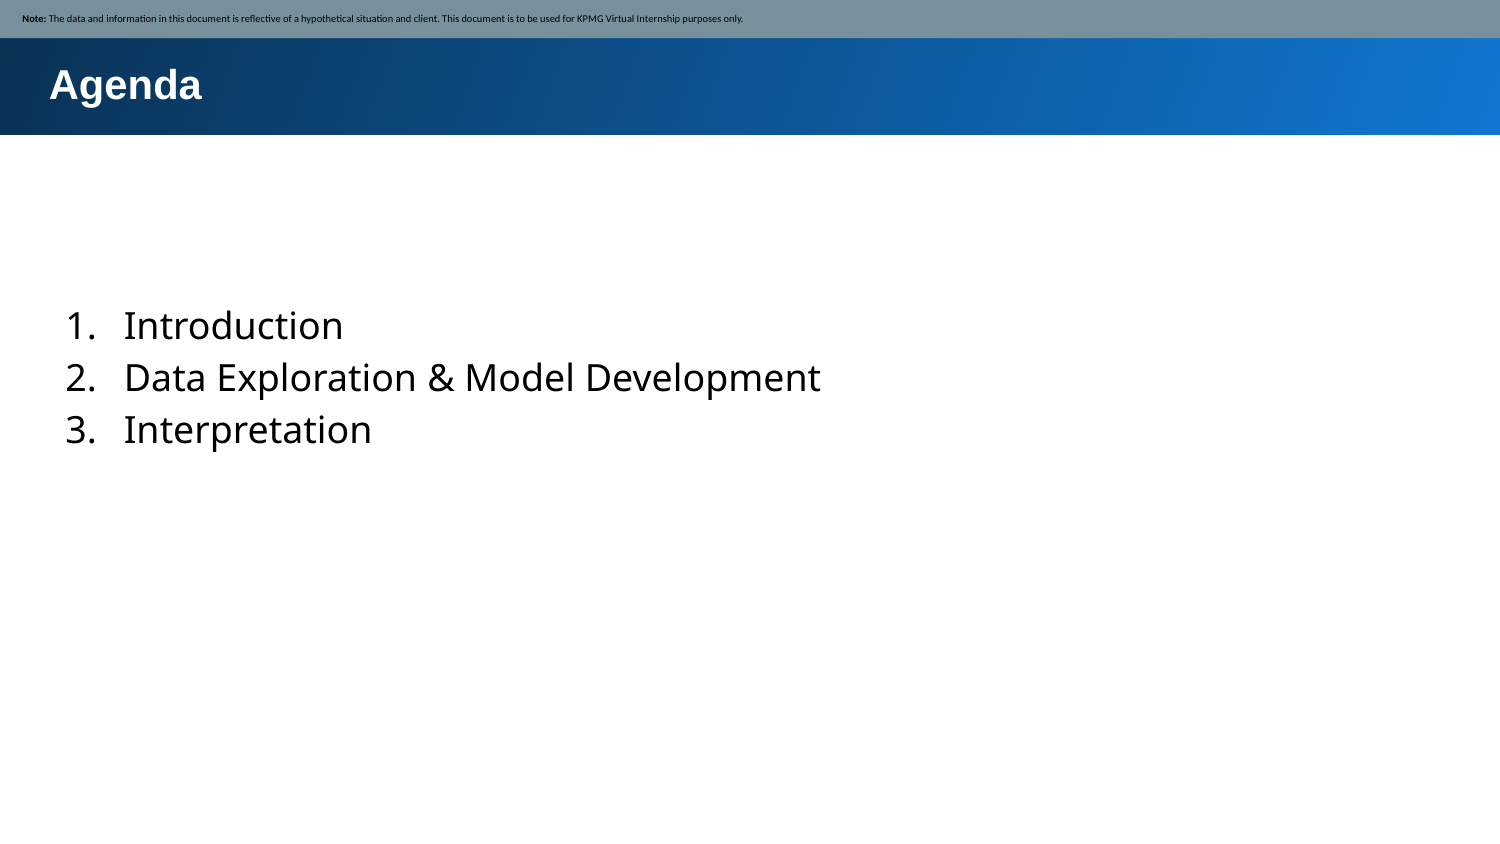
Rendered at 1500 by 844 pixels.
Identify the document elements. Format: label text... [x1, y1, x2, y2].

text_box Note: The data and information in this document is reflective of a hypothetical situation and client. This document is to be used for KPMG Virtual Internship purposes only. [0, 0, 1500, 39]
text_box [0, 39, 1500, 135]
text_box Introduction Data Exploration & Model Development Interpretation [33, 280, 1356, 466]
text_box Agenda [33, 43, 1439, 124]
